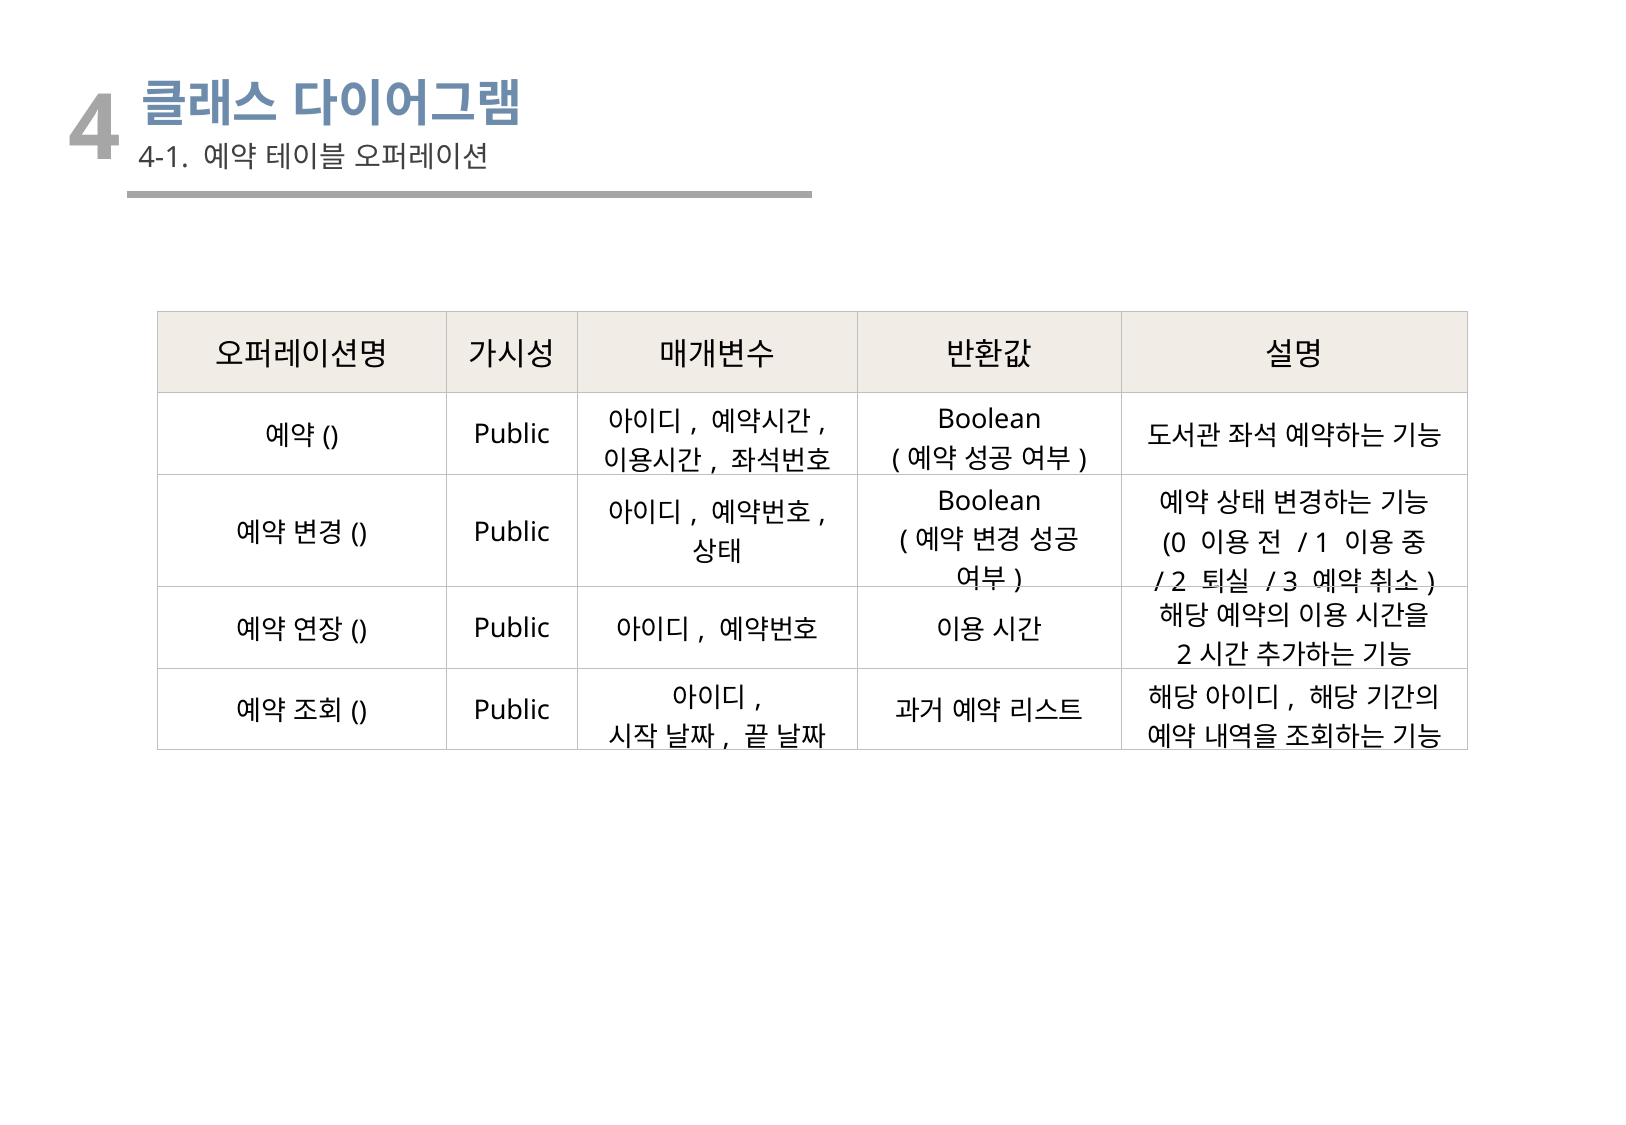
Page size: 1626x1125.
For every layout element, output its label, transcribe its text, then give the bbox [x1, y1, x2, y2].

table_cell 예약() [158, 393, 446, 474]
table_cell 예약 상태 변경하는 기능 (0 이용 전 / 1 이용 중 / 2 퇴실 / 3 예약 취소) [1122, 475, 1467, 586]
table_cell 예약 변경() [158, 475, 446, 586]
table_cell 예약 조회() [158, 669, 446, 749]
table_cell Public [447, 587, 577, 668]
table_header 가시성 [447, 312, 577, 392]
table_cell 해당 예약의 이용 시간을 2시간 추가하는 기능 [1122, 587, 1467, 668]
text_box 4-1. 예약 테이블 오퍼레이션 [127, 131, 505, 181]
table_cell Public [447, 475, 577, 586]
table_cell 아이디, 시작 날짜, 끝 날짜 [578, 669, 857, 749]
table_cell 과거 예약 리스트 [858, 669, 1121, 749]
table_header 설명 [1122, 312, 1467, 392]
text_box 4 [53, 38, 127, 186]
text_box 클래스 다이어그램 [127, 64, 538, 139]
table_header 매개변수 [578, 312, 857, 392]
table_cell 아이디, 예약번호 [578, 587, 857, 668]
table_header 오퍼레이션명 [158, 312, 446, 392]
table_cell Public [447, 393, 577, 474]
table_cell Boolean (예약 변경 성공 여부) [858, 475, 1121, 586]
table_cell 아이디, 예약시간, 이용시간, 좌석번호 [578, 393, 857, 474]
table_cell Boolean (예약 성공 여부) [858, 393, 1121, 474]
table_cell 해당 아이디, 해당 기간의 예약 내역을 조회하는 기능 [1122, 669, 1467, 749]
table_header 반환값 [858, 312, 1121, 392]
table_cell Public [447, 669, 577, 749]
table_cell 도서관 좌석 예약하는 기능 [1122, 393, 1467, 474]
table_cell 아이디, 예약번호, 상태 [578, 475, 857, 586]
table_cell 이용 시간 [858, 587, 1121, 668]
table_cell 예약 연장() [158, 587, 446, 668]
